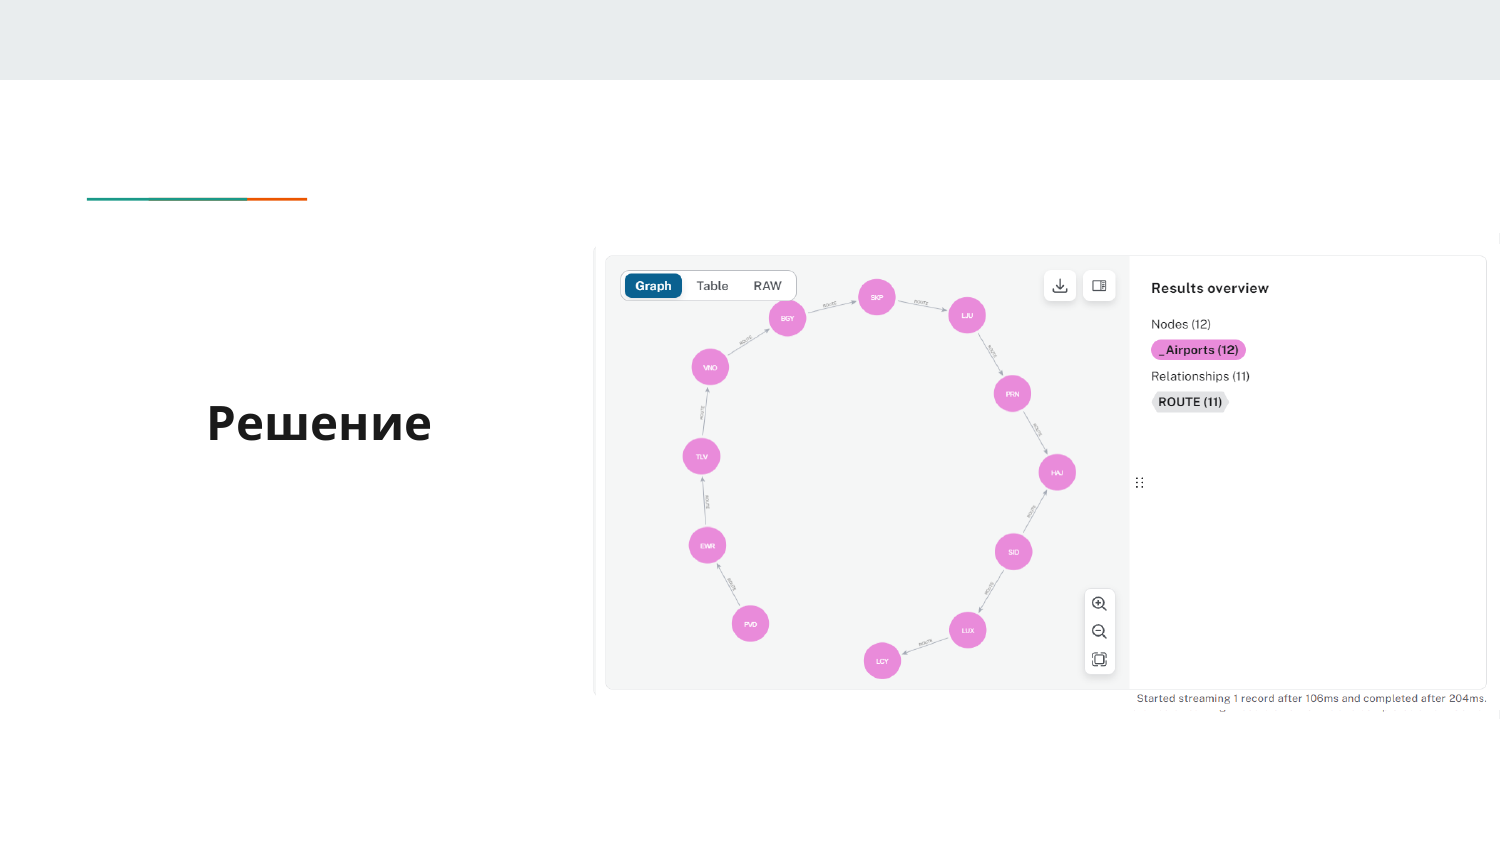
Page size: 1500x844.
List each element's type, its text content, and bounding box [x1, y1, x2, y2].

picture [582, 233, 1500, 719]
title Решение [117, 377, 557, 466]
